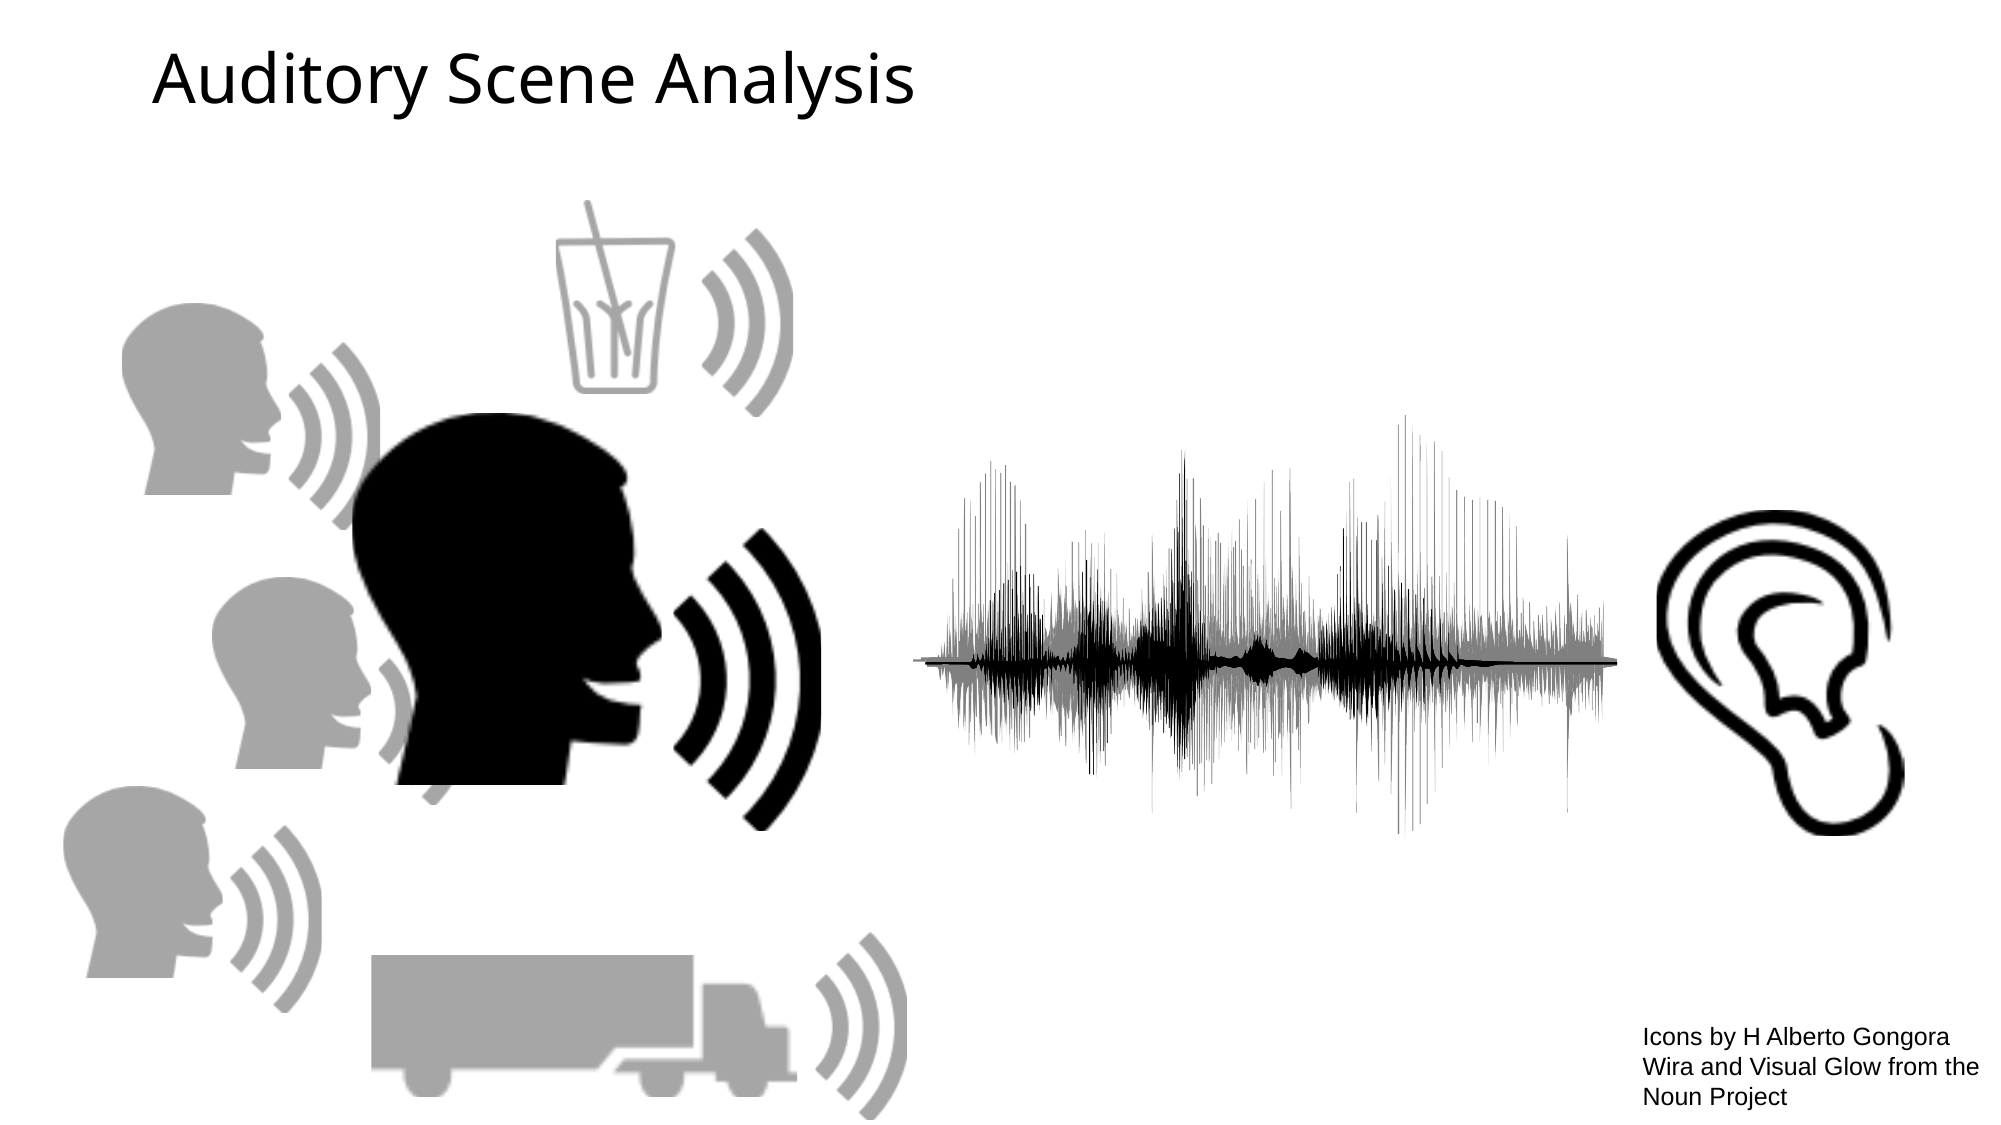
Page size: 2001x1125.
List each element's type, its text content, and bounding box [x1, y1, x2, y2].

picture [121, 303, 282, 495]
picture [701, 228, 794, 417]
title Auditory Scene Analysis [137, 36, 1863, 127]
picture [371, 955, 798, 1097]
picture [815, 932, 907, 1121]
text_box Icons by H Alberto Gongora Wira and Visual Glow from the Noun Project [1628, 1012, 1996, 1118]
picture [211, 342, 662, 805]
picture [673, 528, 822, 831]
picture [63, 786, 223, 978]
picture [555, 200, 676, 394]
picture [230, 825, 322, 1013]
picture [1656, 510, 1905, 836]
picture [913, 387, 1618, 884]
